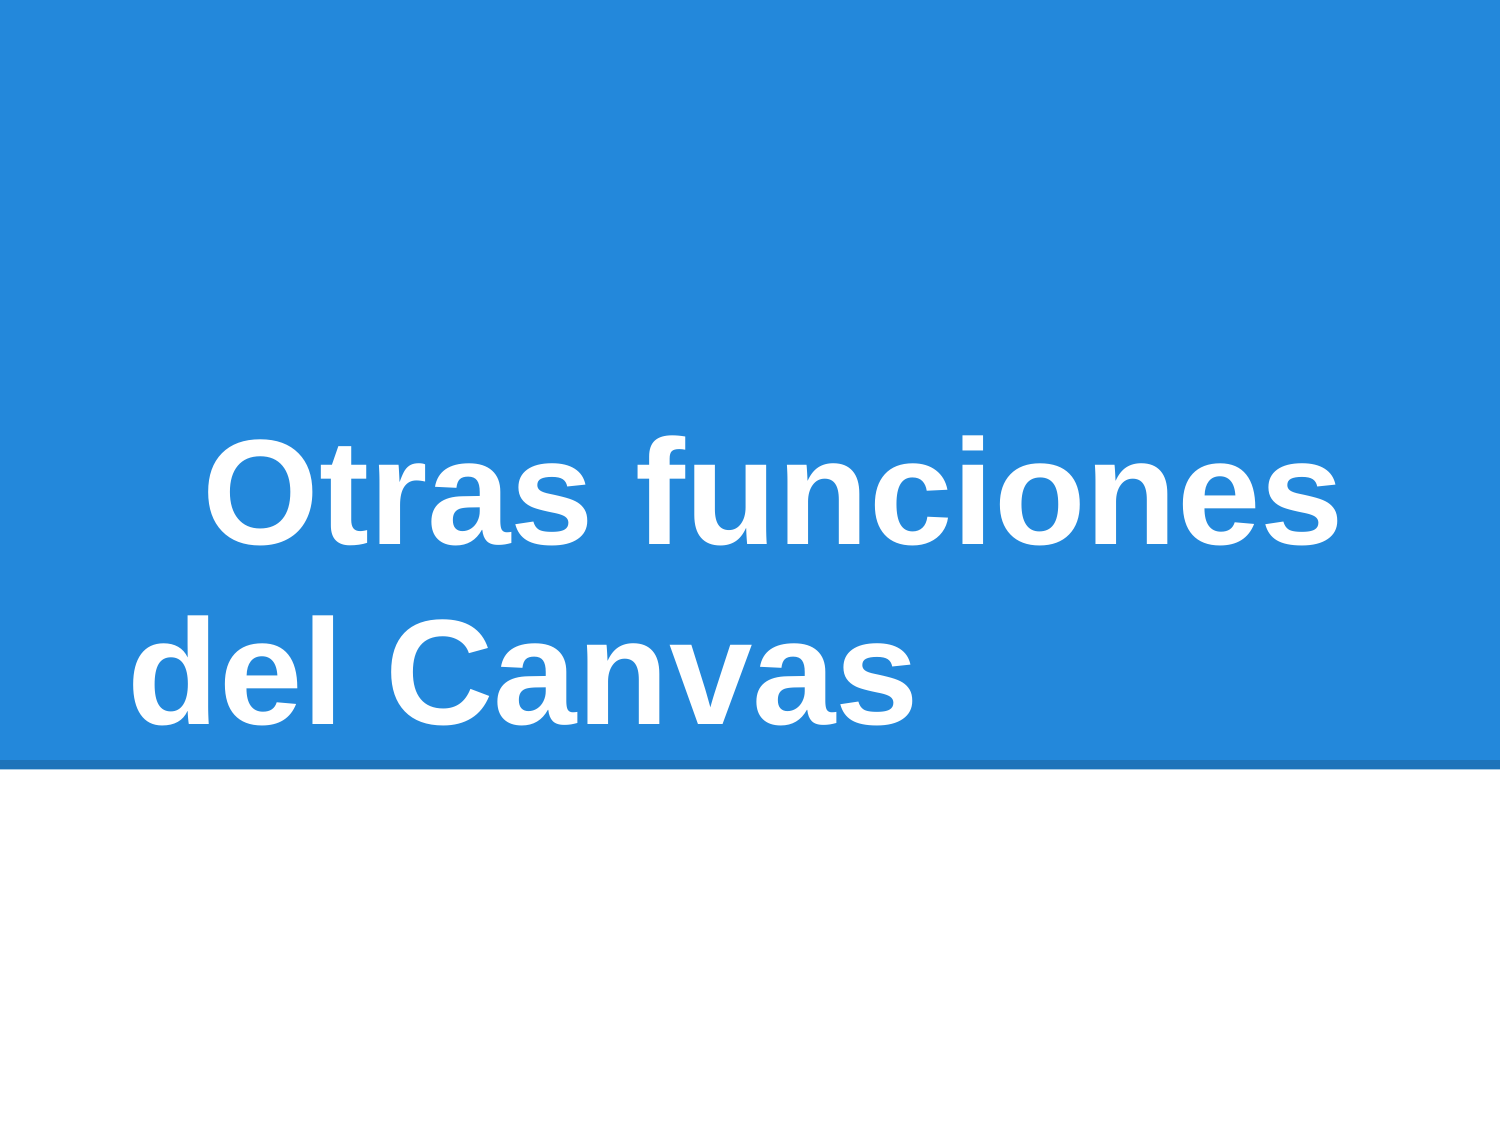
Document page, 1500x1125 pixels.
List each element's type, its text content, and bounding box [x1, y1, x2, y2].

title Otras funciones del Canvas [112, 408, 1388, 770]
